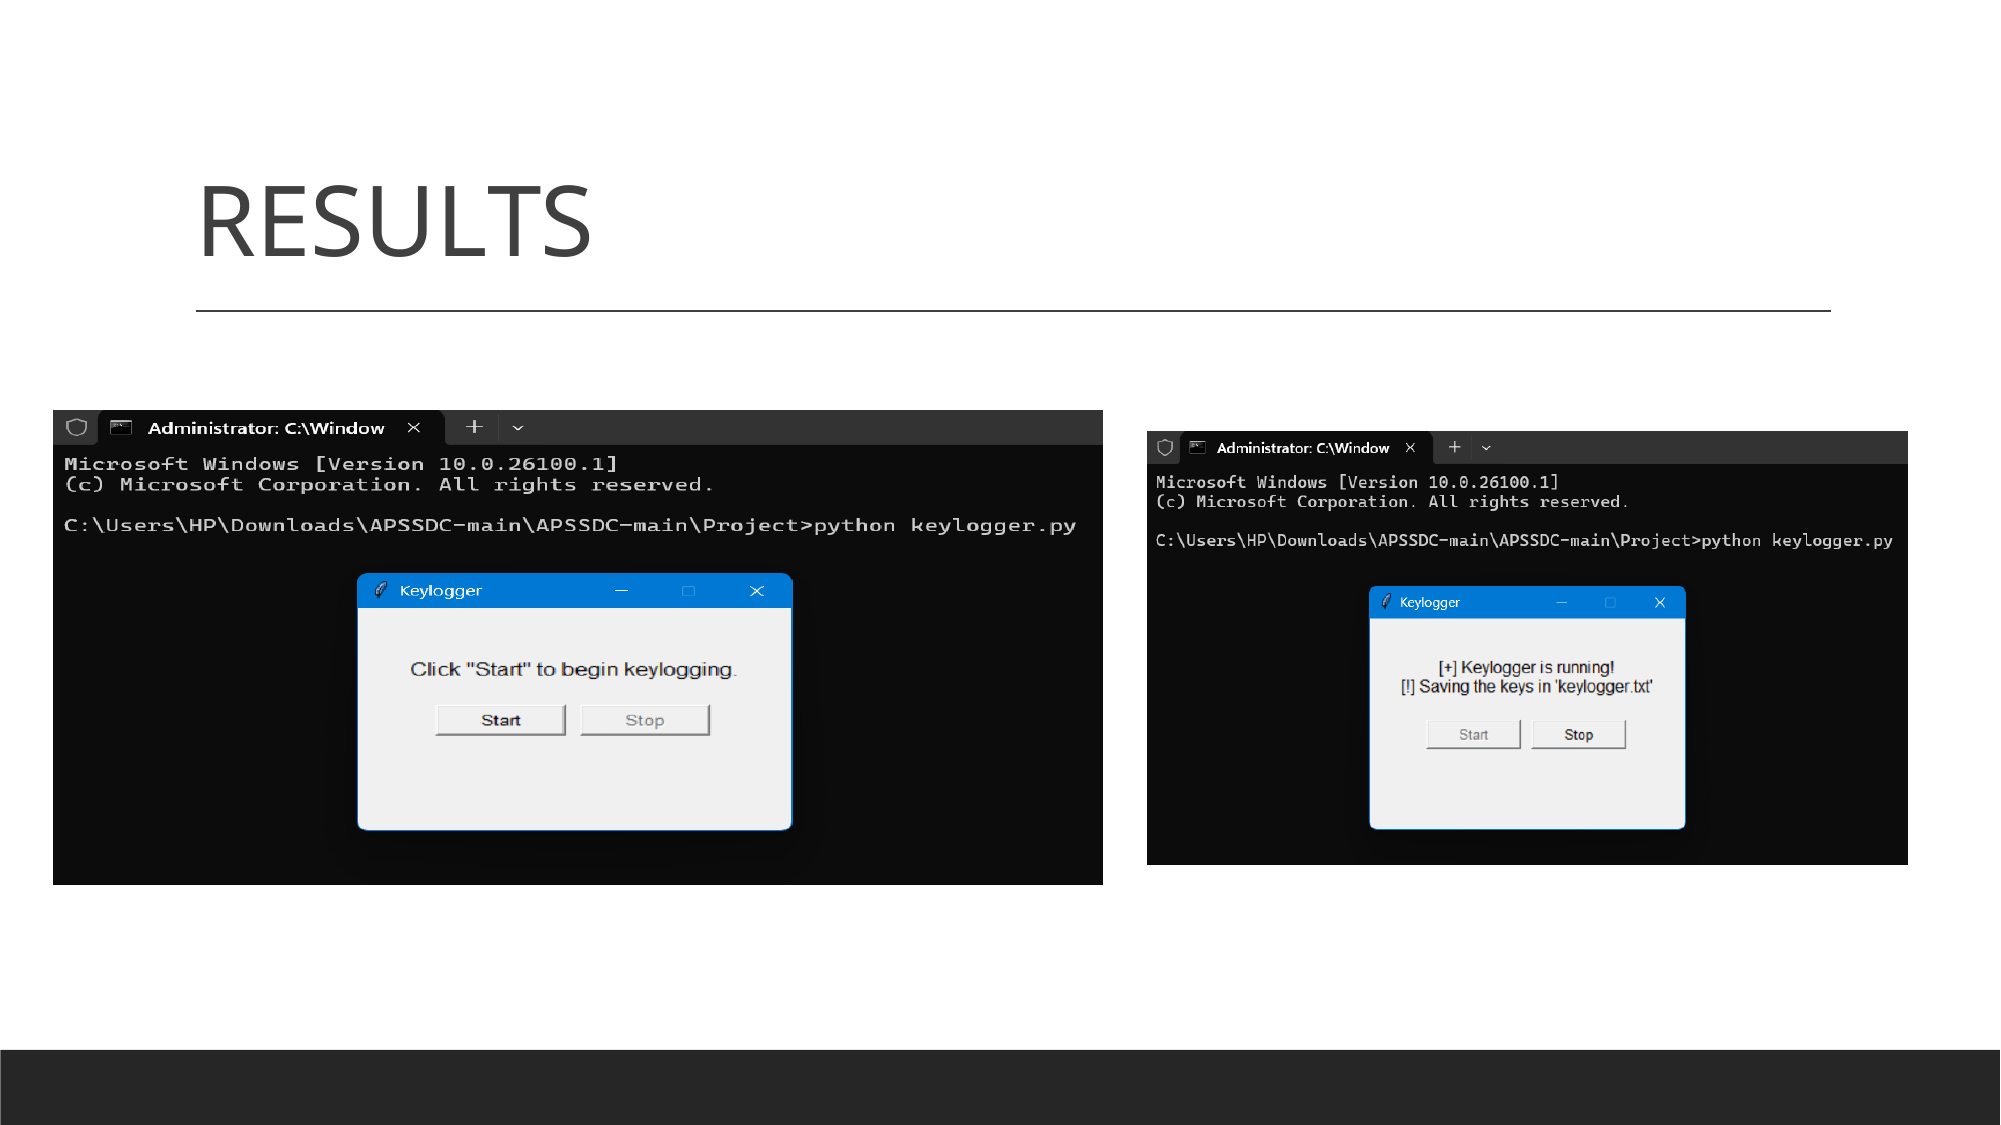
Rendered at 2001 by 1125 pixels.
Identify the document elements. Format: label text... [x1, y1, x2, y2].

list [53, 410, 1104, 885]
picture [1147, 430, 1909, 865]
title RESULTS [180, 47, 1830, 285]
